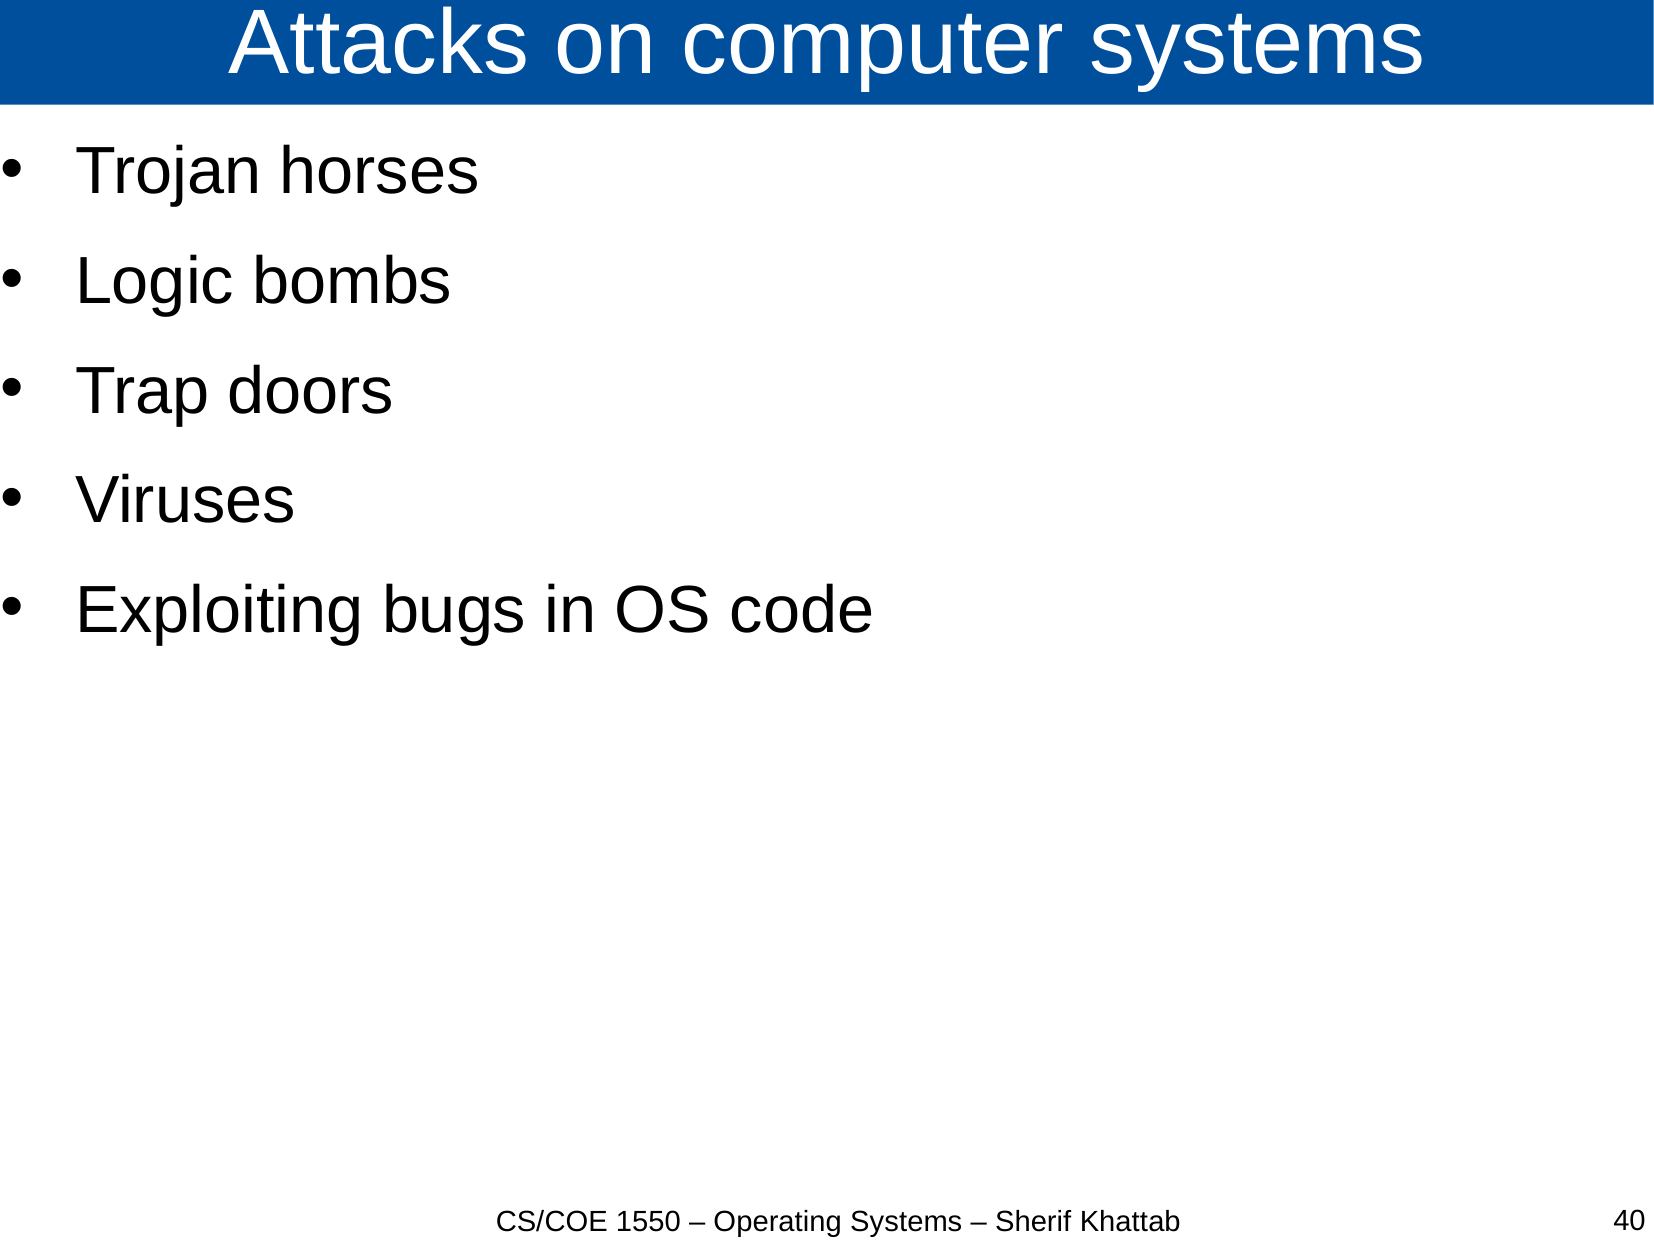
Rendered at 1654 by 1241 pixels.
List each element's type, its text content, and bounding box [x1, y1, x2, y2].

slide_number 40 [1265, 1200, 1647, 1241]
title Attacks on computer systems [0, 0, 1654, 105]
footer CS/COE 1550 – Operating Systems – Sherif Khattab [460, 1201, 1217, 1241]
list Trojan horses Logic bombs Trap doors Viruses Exploiting bugs in OS code [0, 127, 1654, 1195]
